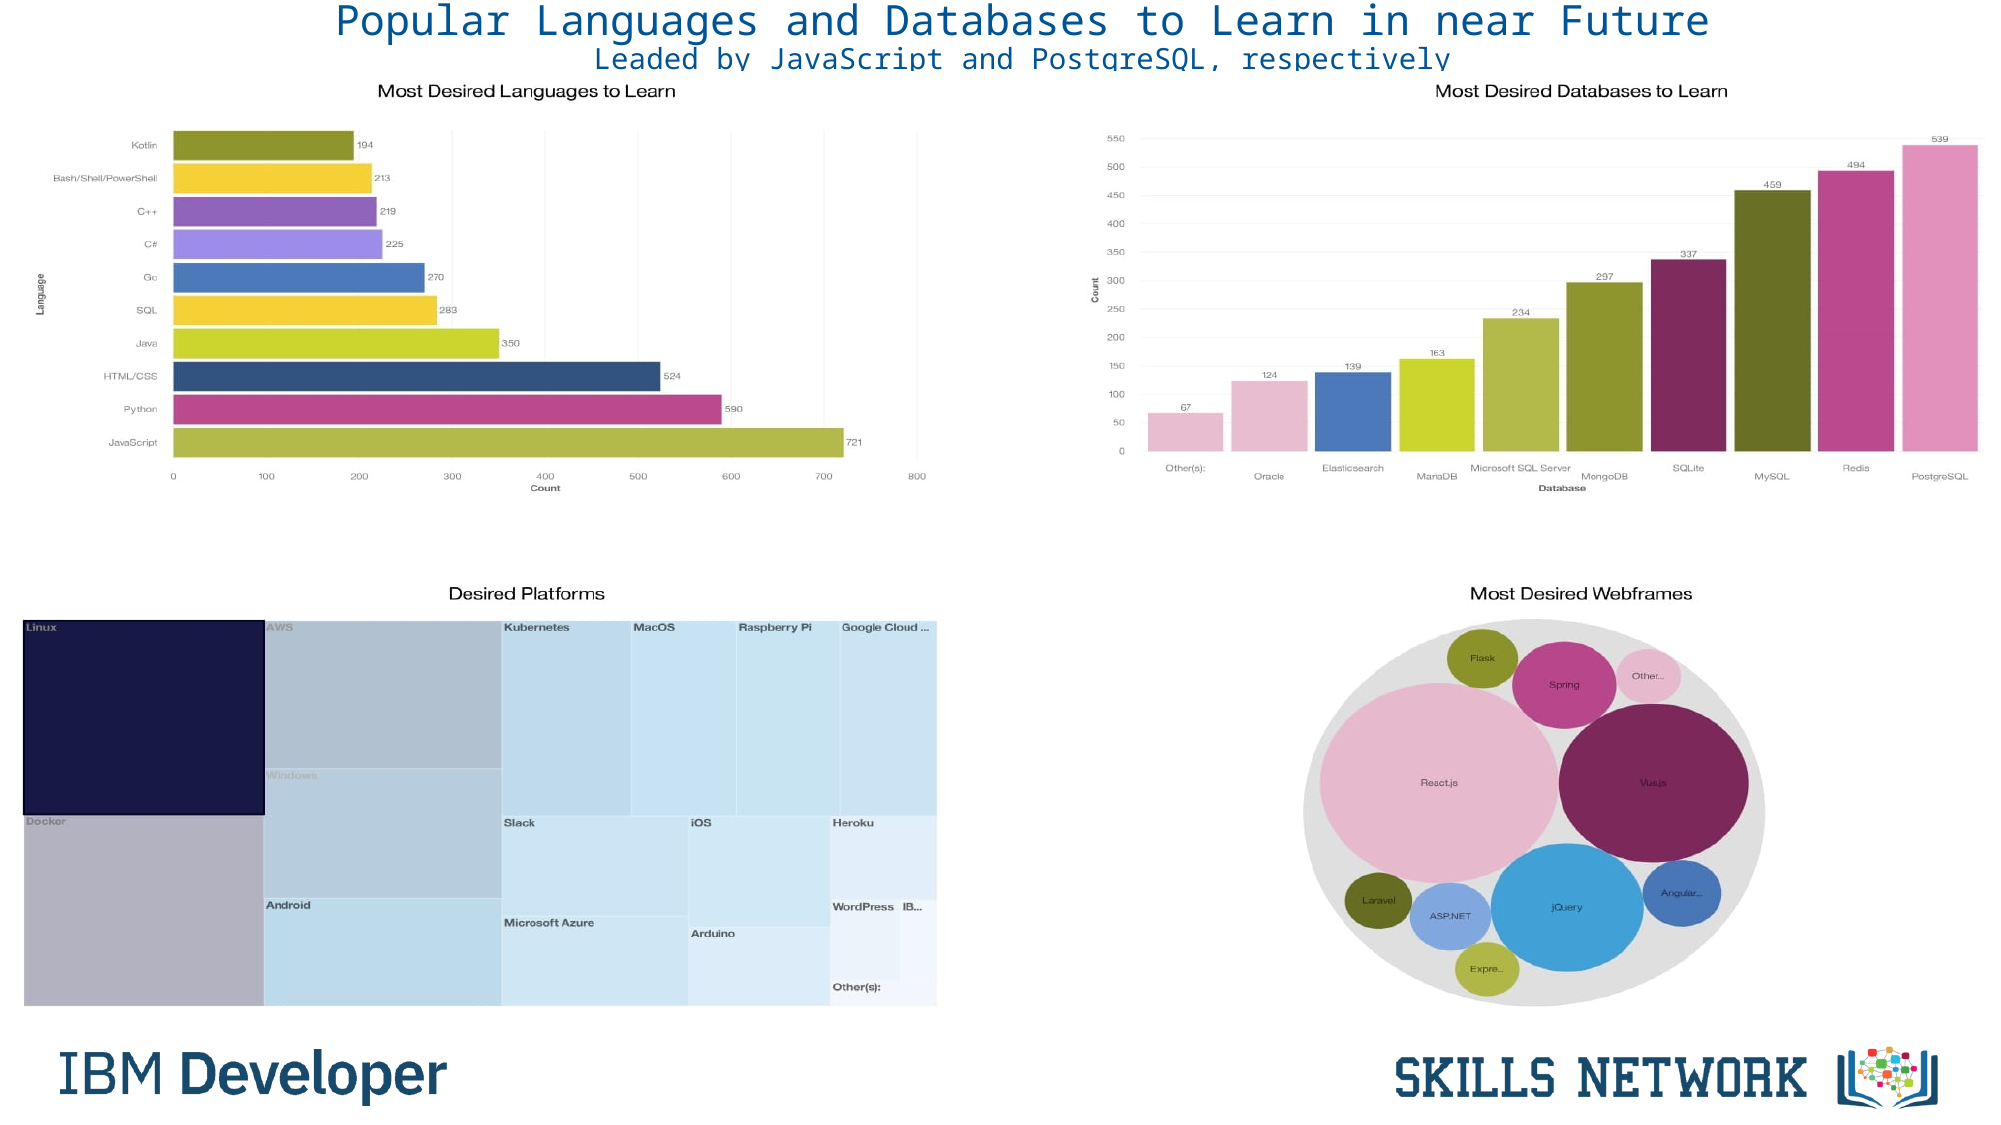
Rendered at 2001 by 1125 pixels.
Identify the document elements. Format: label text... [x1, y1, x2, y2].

picture [1390, 1045, 1945, 1111]
picture [0, 71, 2000, 1028]
title Popular Languages and Databases to Learn in near Future Leaded by JavaScript and PostgreSQL, respectively [159, 0, 1885, 71]
picture [55, 1045, 459, 1108]
